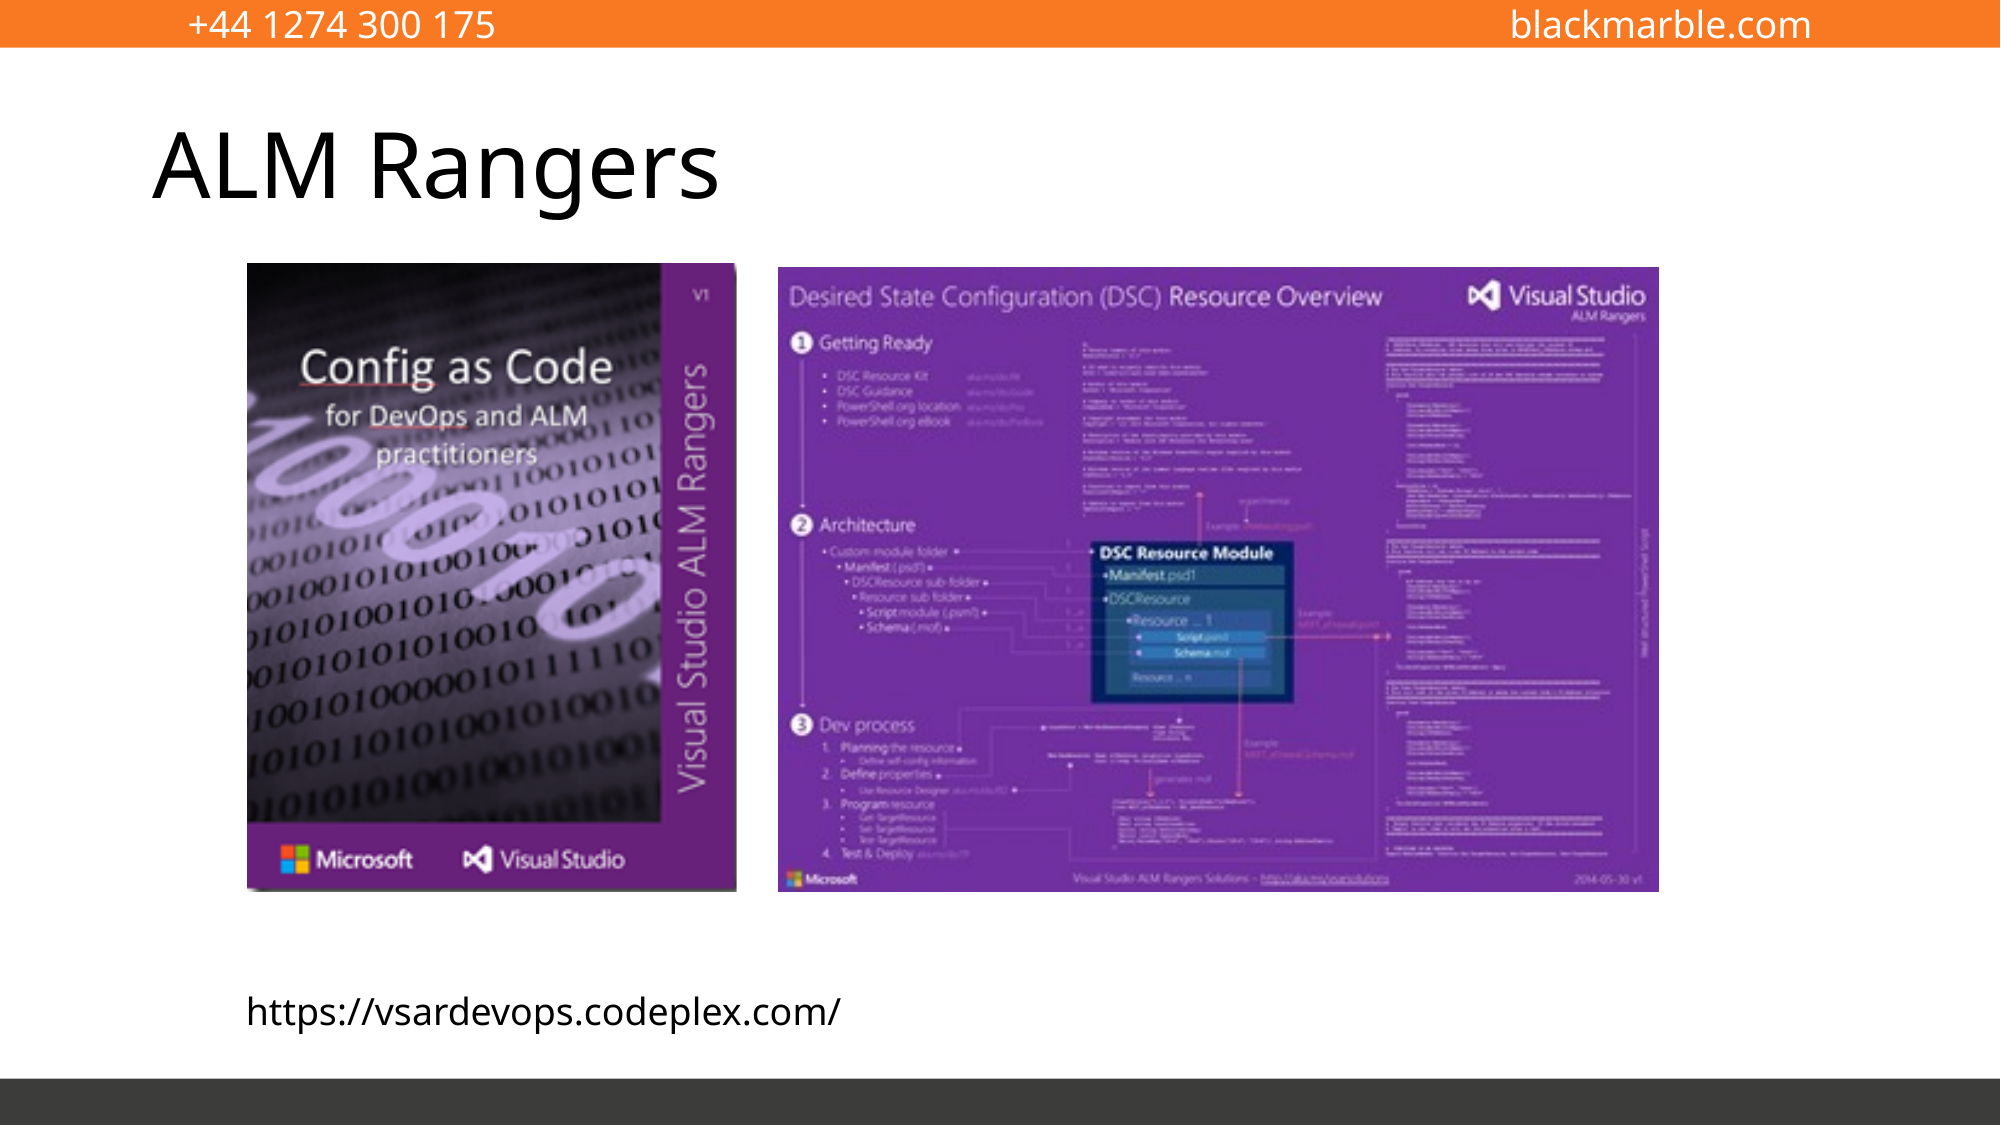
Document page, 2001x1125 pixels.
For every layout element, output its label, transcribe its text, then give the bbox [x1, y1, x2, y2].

picture [777, 267, 1659, 892]
title ALM Rangers [137, 59, 1863, 278]
picture [246, 263, 737, 892]
text_box https://vsardevops.codeplex.com/ [231, 980, 857, 1041]
